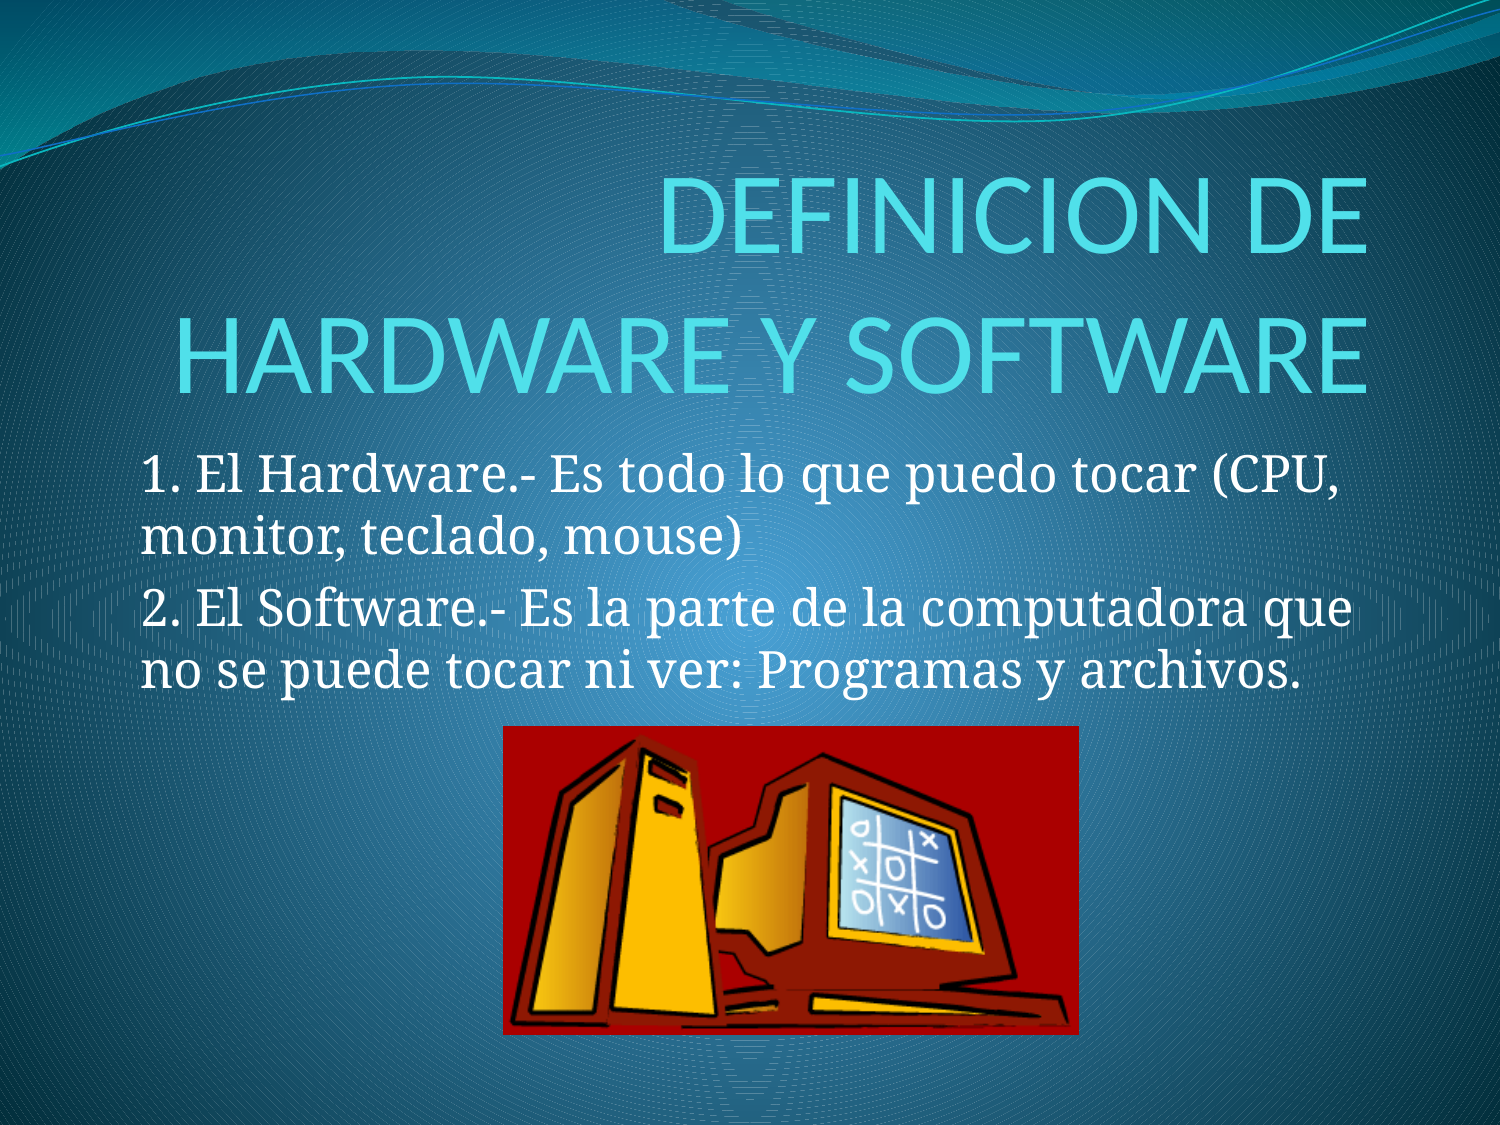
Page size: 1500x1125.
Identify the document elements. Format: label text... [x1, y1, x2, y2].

subtitle 1. El Hardware.- Es todo lo que puedo tocar (CPU, monitor, teclado, mouse) 2. El Software.- Es la parte de la computadora que no se puede tocar ni ver: Programas y archivos. [140, 433, 1376, 713]
title DEFINICION DE HARDWARE Y SOFTWARE [87, 117, 1376, 418]
picture [503, 726, 1080, 1035]
